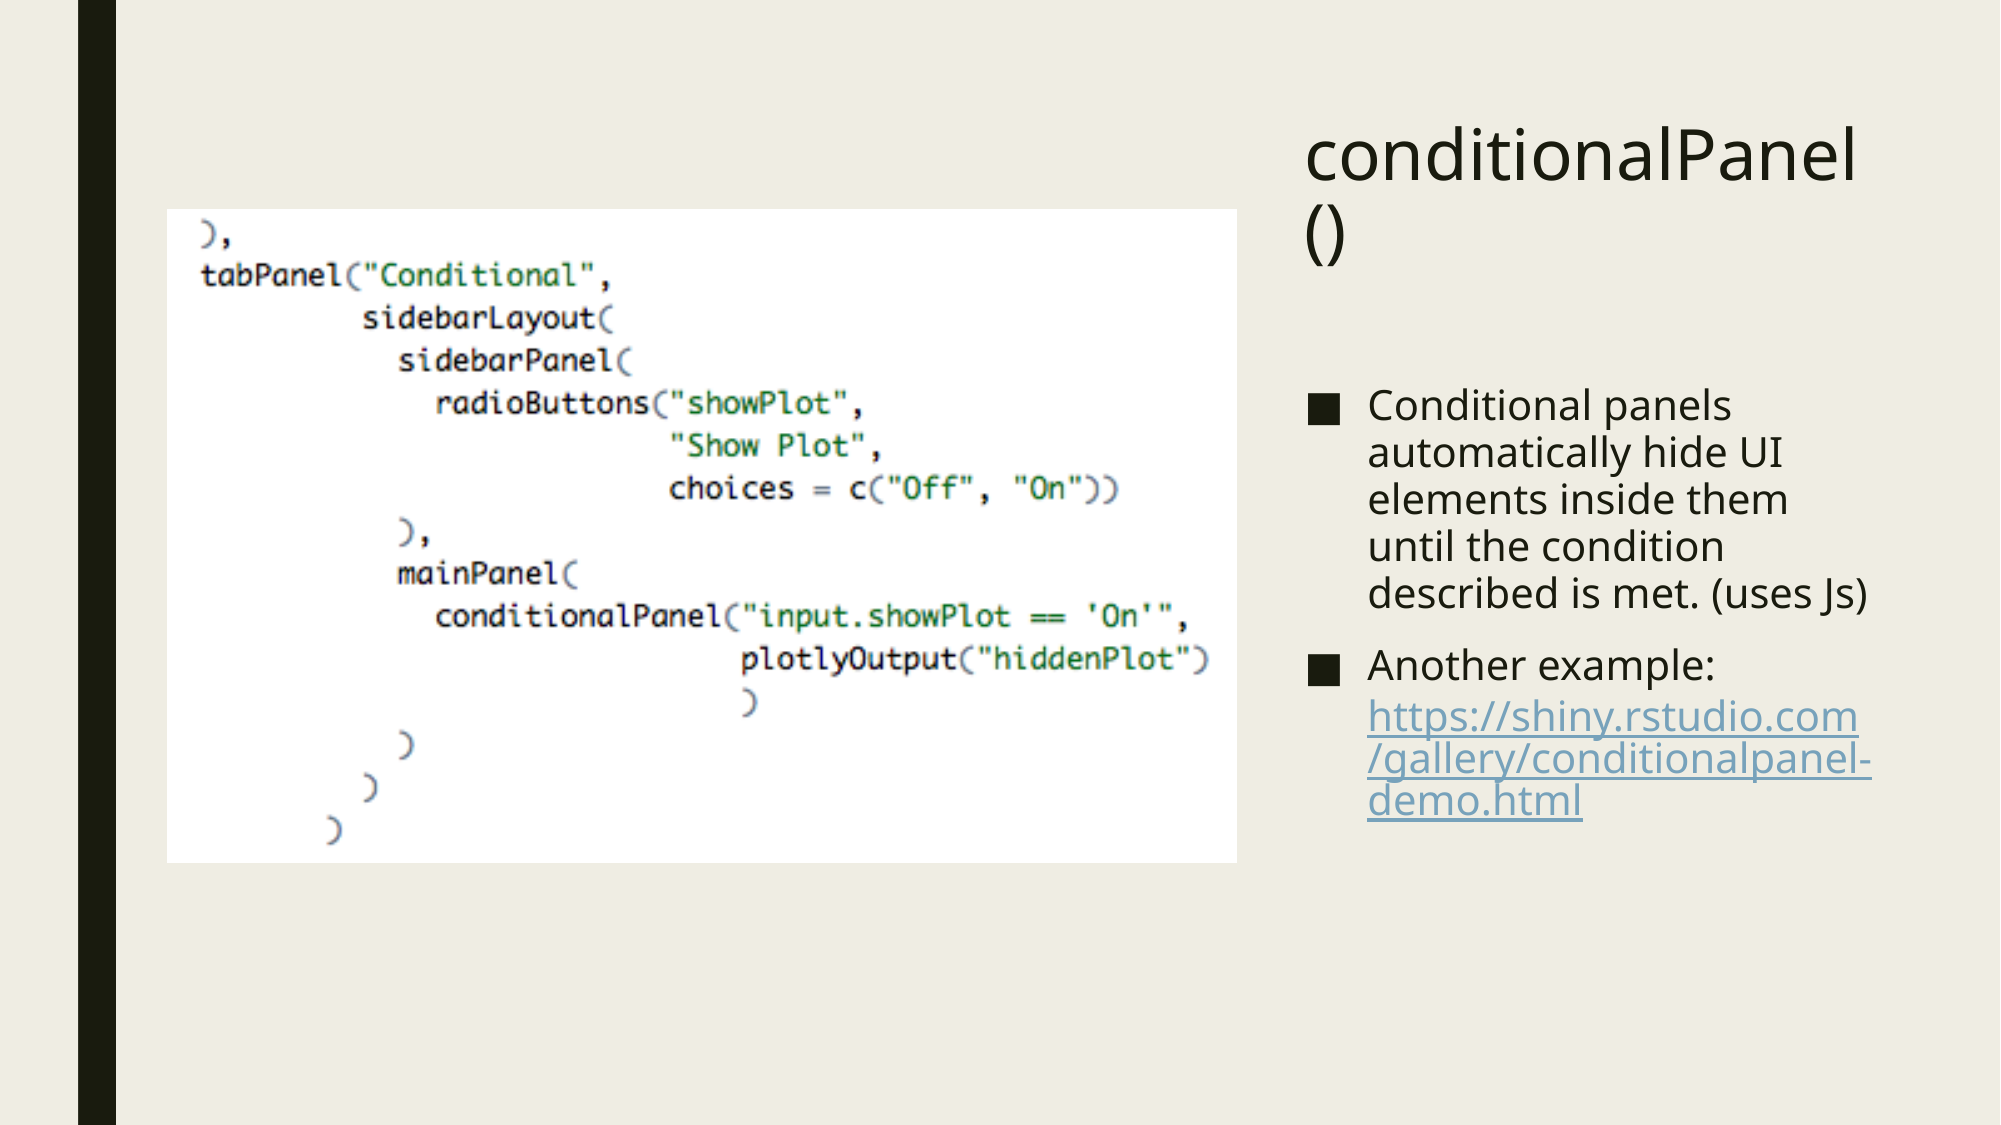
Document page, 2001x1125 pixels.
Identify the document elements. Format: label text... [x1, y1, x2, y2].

title conditionalPanel() [1289, 112, 1890, 357]
text_box [76, 0, 119, 1125]
list Conditional panels automatically hide UI elements inside them until the condition described is met. (uses Js) Another example: https://shiny.rstudio.com/gallery/conditionalpanel-demo.html [1289, 375, 1890, 963]
picture [167, 209, 1237, 863]
